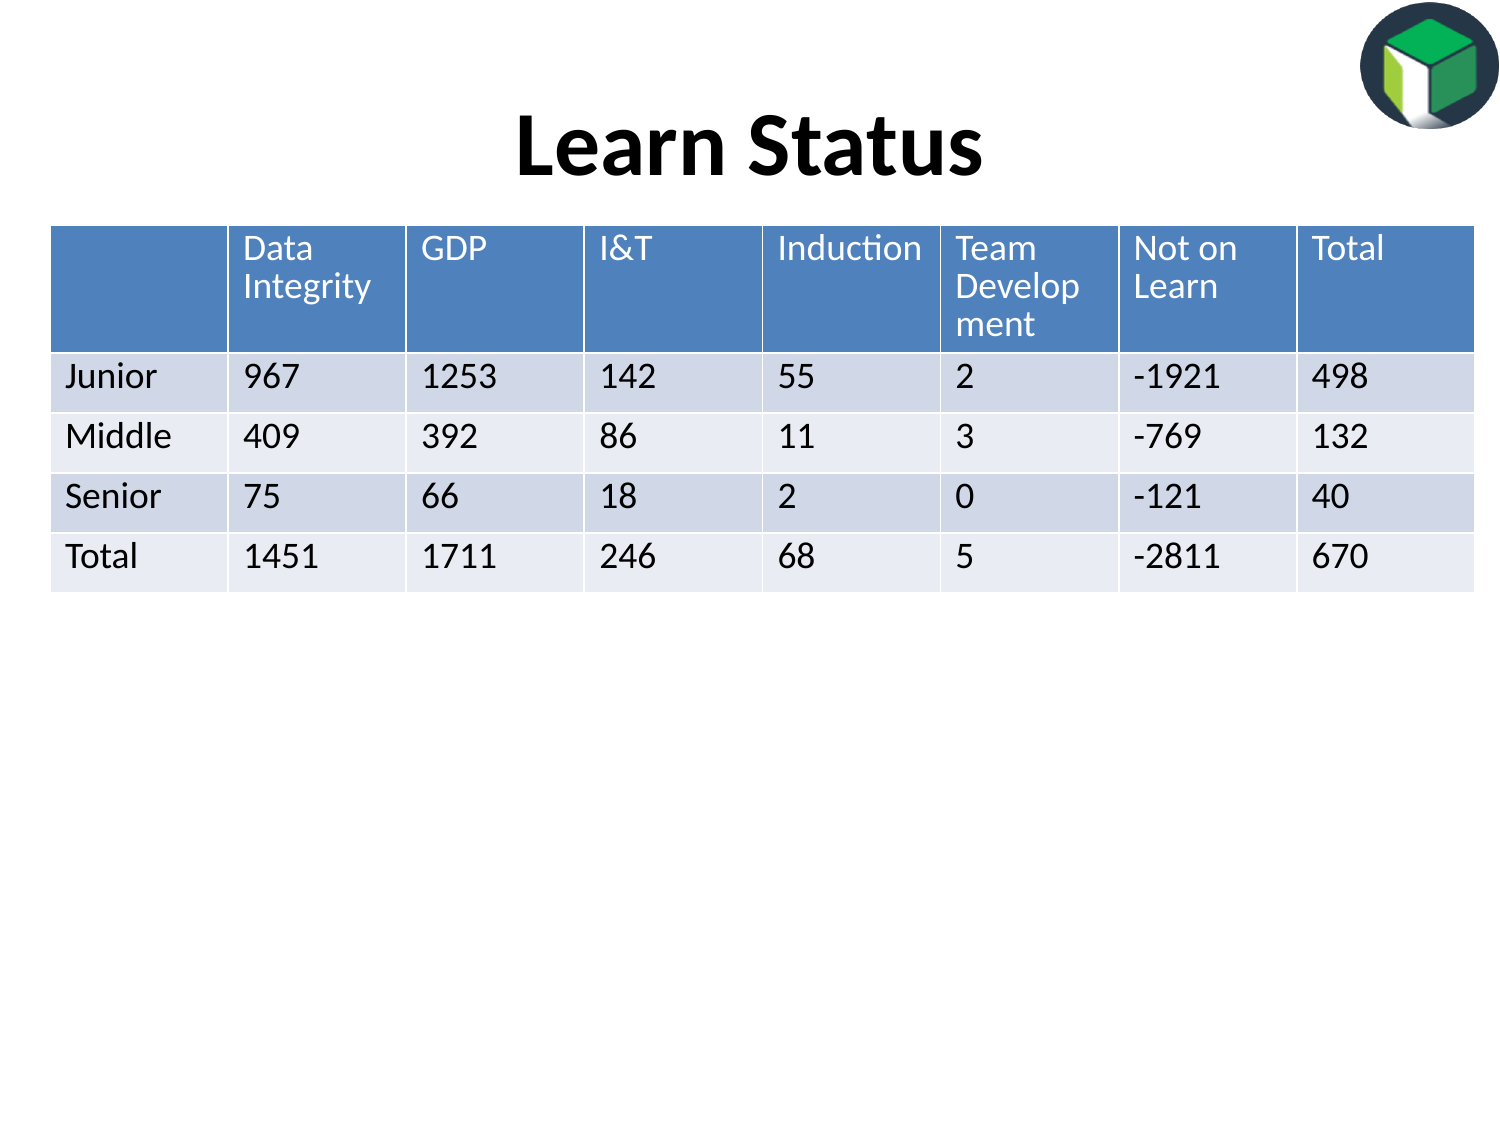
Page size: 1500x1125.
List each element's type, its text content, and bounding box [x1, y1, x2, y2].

table_cell -2811 [1120, 534, 1296, 592]
table_cell 2 [941, 354, 1118, 412]
table_cell 967 [229, 354, 405, 412]
table_cell 1451 [229, 534, 405, 592]
table_cell 18 [585, 474, 762, 532]
table_cell 246 [585, 534, 762, 592]
table_cell 75 [229, 474, 405, 532]
table_cell -769 [1120, 414, 1296, 472]
table_cell -121 [1120, 474, 1296, 532]
table_cell 3 [941, 414, 1118, 472]
table_header [51, 226, 227, 352]
table_cell 5 [941, 534, 1118, 592]
table_header Data Integrity [229, 226, 405, 352]
table_header GDP [407, 226, 583, 352]
table_cell 40 [1298, 474, 1474, 532]
table_cell 409 [229, 414, 405, 472]
table_cell Junior [51, 354, 227, 412]
table_cell 55 [763, 354, 940, 412]
table_cell Middle [51, 414, 227, 472]
table_cell -1921 [1120, 354, 1296, 412]
table_cell 132 [1298, 414, 1474, 472]
table_cell 1711 [407, 534, 583, 592]
table_cell Total [51, 534, 227, 592]
table_cell 68 [763, 534, 940, 592]
table_cell 142 [585, 354, 762, 412]
table_cell 66 [407, 474, 583, 532]
table_cell 86 [585, 414, 762, 472]
table_cell 11 [763, 414, 940, 472]
table_cell Senior [51, 474, 227, 532]
table_cell 2 [763, 474, 940, 532]
table_header Not on Learn [1120, 226, 1296, 352]
table_header Total [1298, 226, 1474, 352]
table_cell 0 [941, 474, 1118, 532]
table_header I&T [585, 226, 762, 352]
title Learn Status [75, 45, 1425, 224]
table_cell 498 [1298, 354, 1474, 412]
table_cell 392 [407, 414, 583, 472]
picture [1360, 2, 1499, 130]
table_header Induction [763, 226, 940, 352]
table_cell 1253 [407, 354, 583, 412]
table_cell 670 [1298, 534, 1474, 592]
table_header Team Development [941, 226, 1118, 352]
